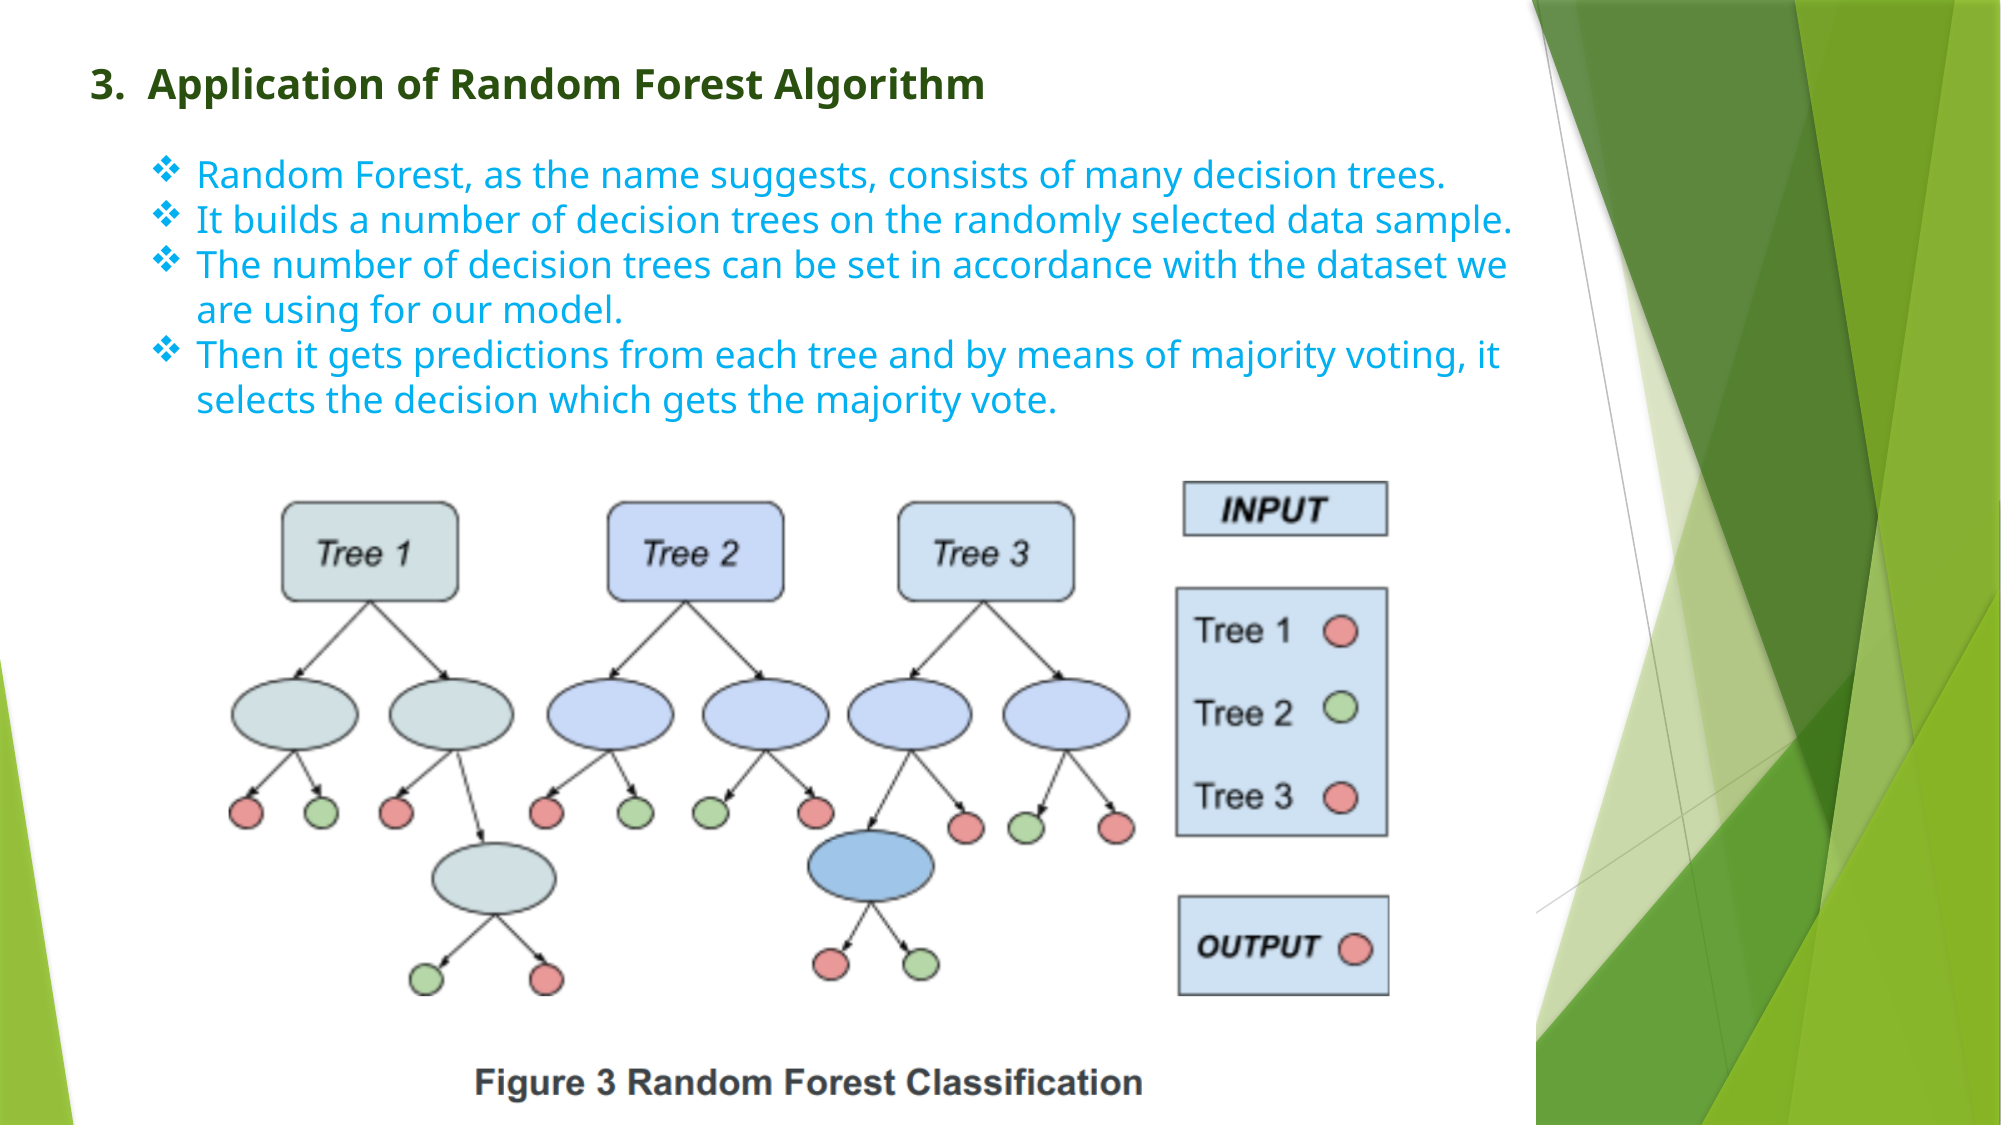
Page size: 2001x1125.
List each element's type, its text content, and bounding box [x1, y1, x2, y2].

picture [164, 465, 1536, 1125]
text_box 3. Application of Random Forest Algorithm [75, 51, 1076, 116]
text_box Random Forest, as the name suggests, consists of many decision trees. It builds a number of decision trees on the randomly selected data sample. The number of decision trees can be set in accordance with the dataset we are using for our model. Then it gets predictions from each tree and by means of majority voting, it selects the decision which gets the majority vote. [134, 143, 1536, 429]
